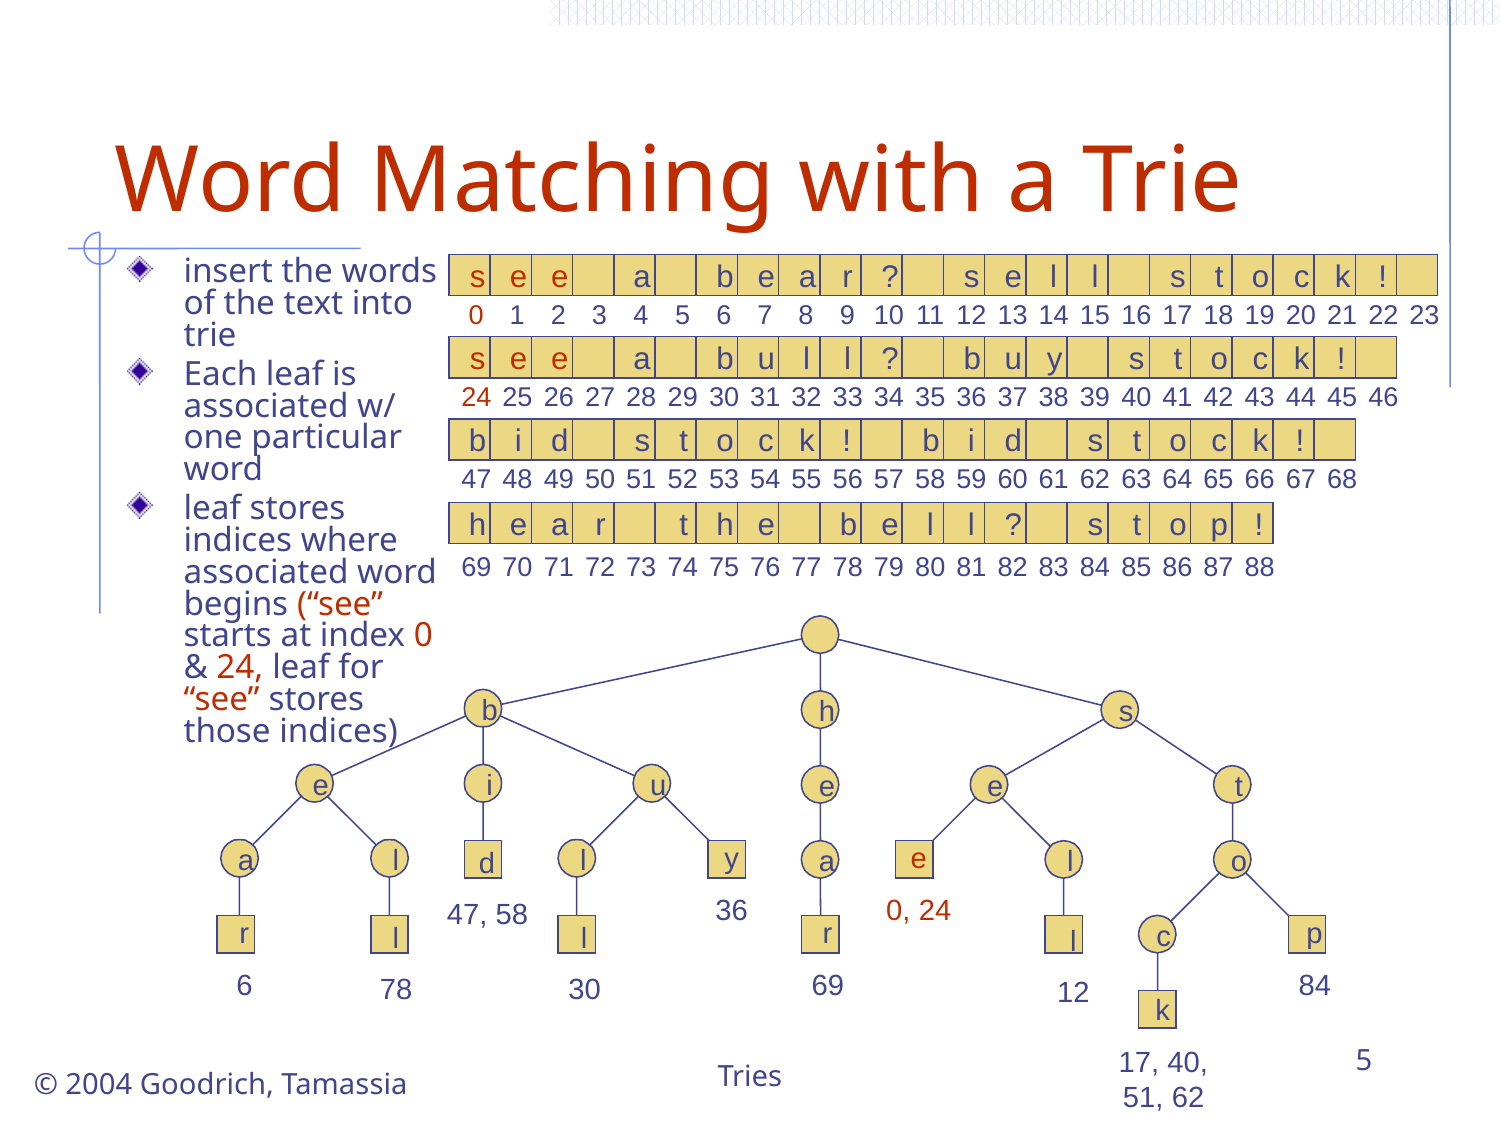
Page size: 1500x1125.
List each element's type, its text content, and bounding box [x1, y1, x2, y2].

picture [127, 492, 153, 519]
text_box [174, 612, 1349, 1115]
slide_number 5 [1352, 1013, 1388, 1090]
title Word Matching with a Trie [99, 49, 1376, 238]
picture [127, 358, 153, 385]
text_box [437, 249, 1451, 591]
picture [127, 256, 153, 282]
text_box insert the words of the text into trie Each leaf is associated w/ one particular word leaf stores indices where associated word begins (“see” starts at index 0 & 24, leaf for “see” stores those indices) [112, 249, 475, 775]
